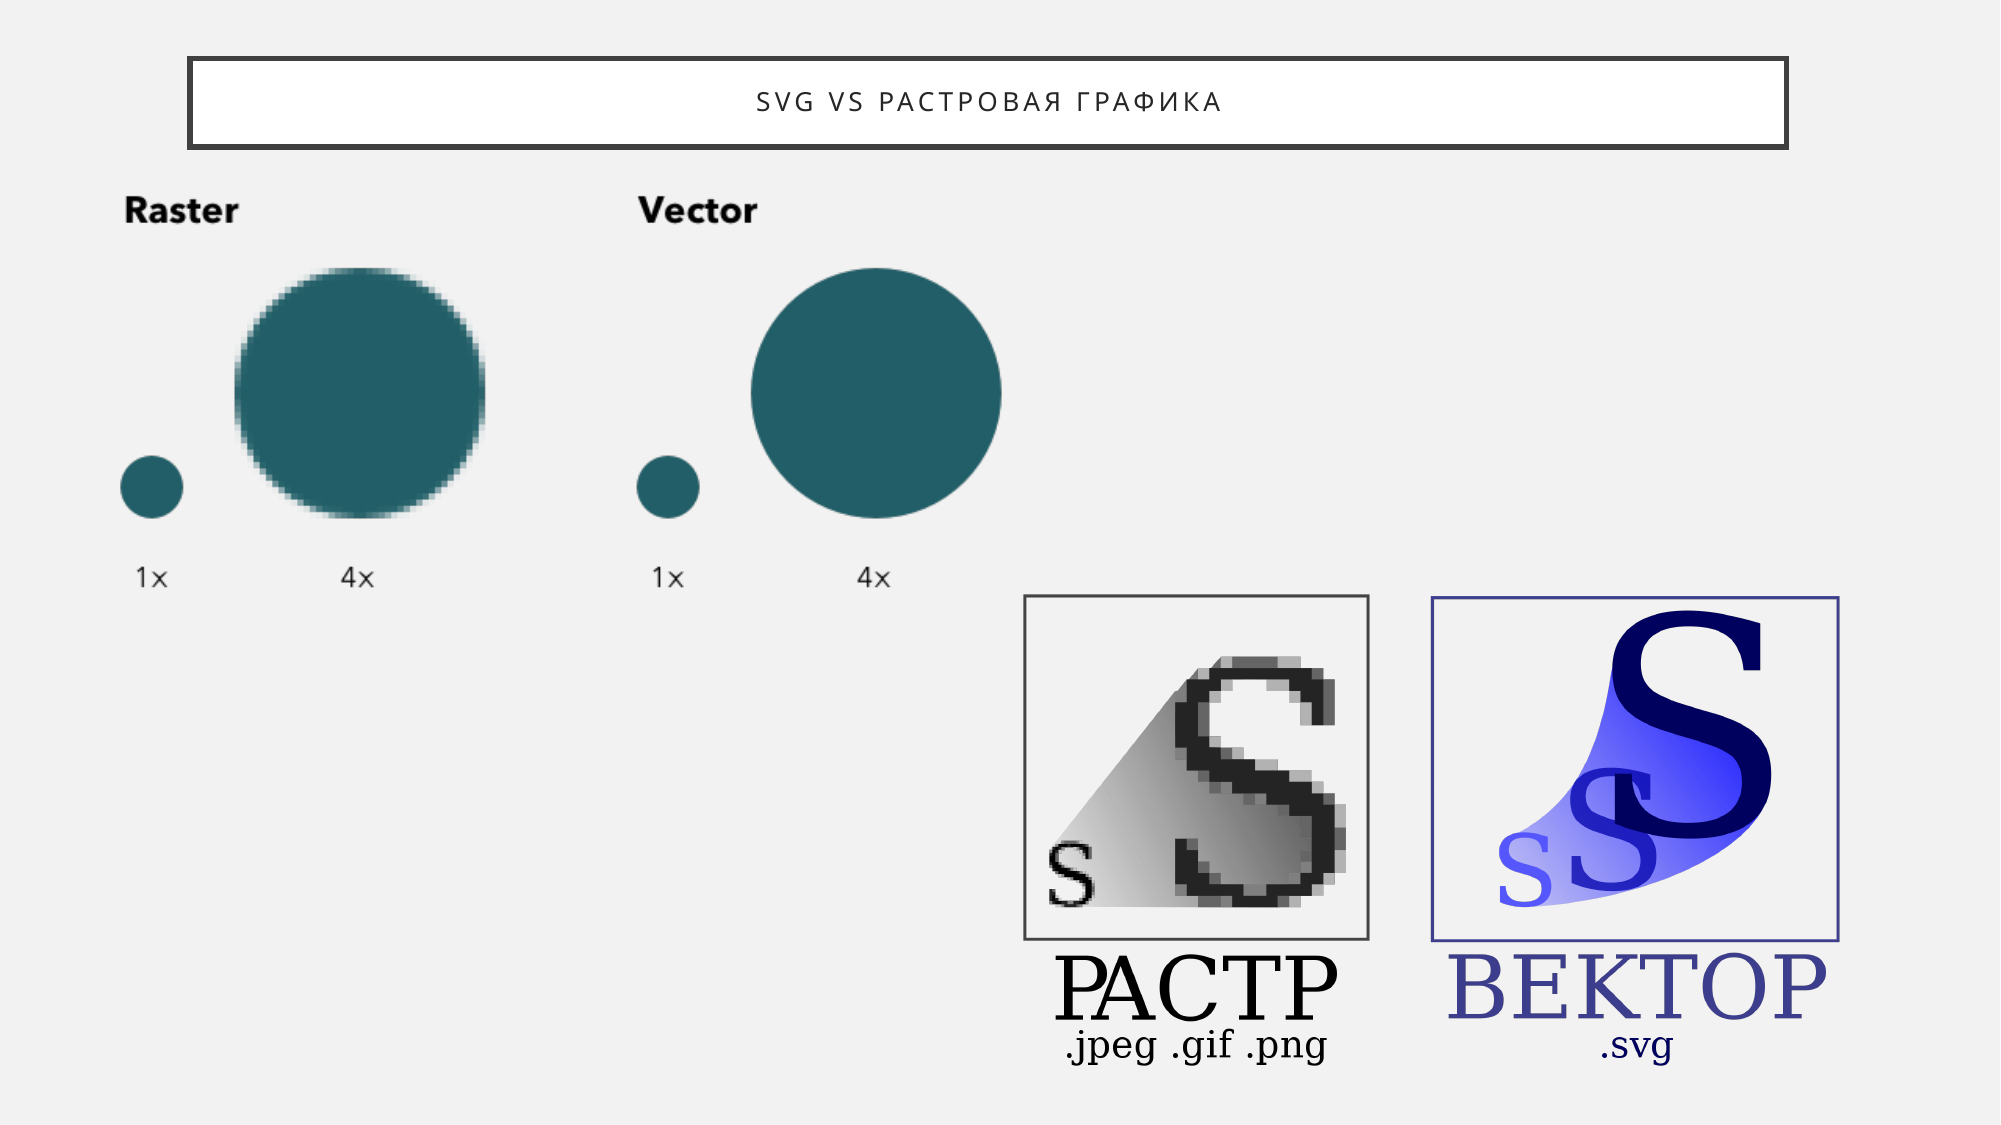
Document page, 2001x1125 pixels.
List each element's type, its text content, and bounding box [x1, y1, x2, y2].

picture [102, 173, 1876, 1080]
title Svg vs растровая графика [187, 56, 1789, 150]
